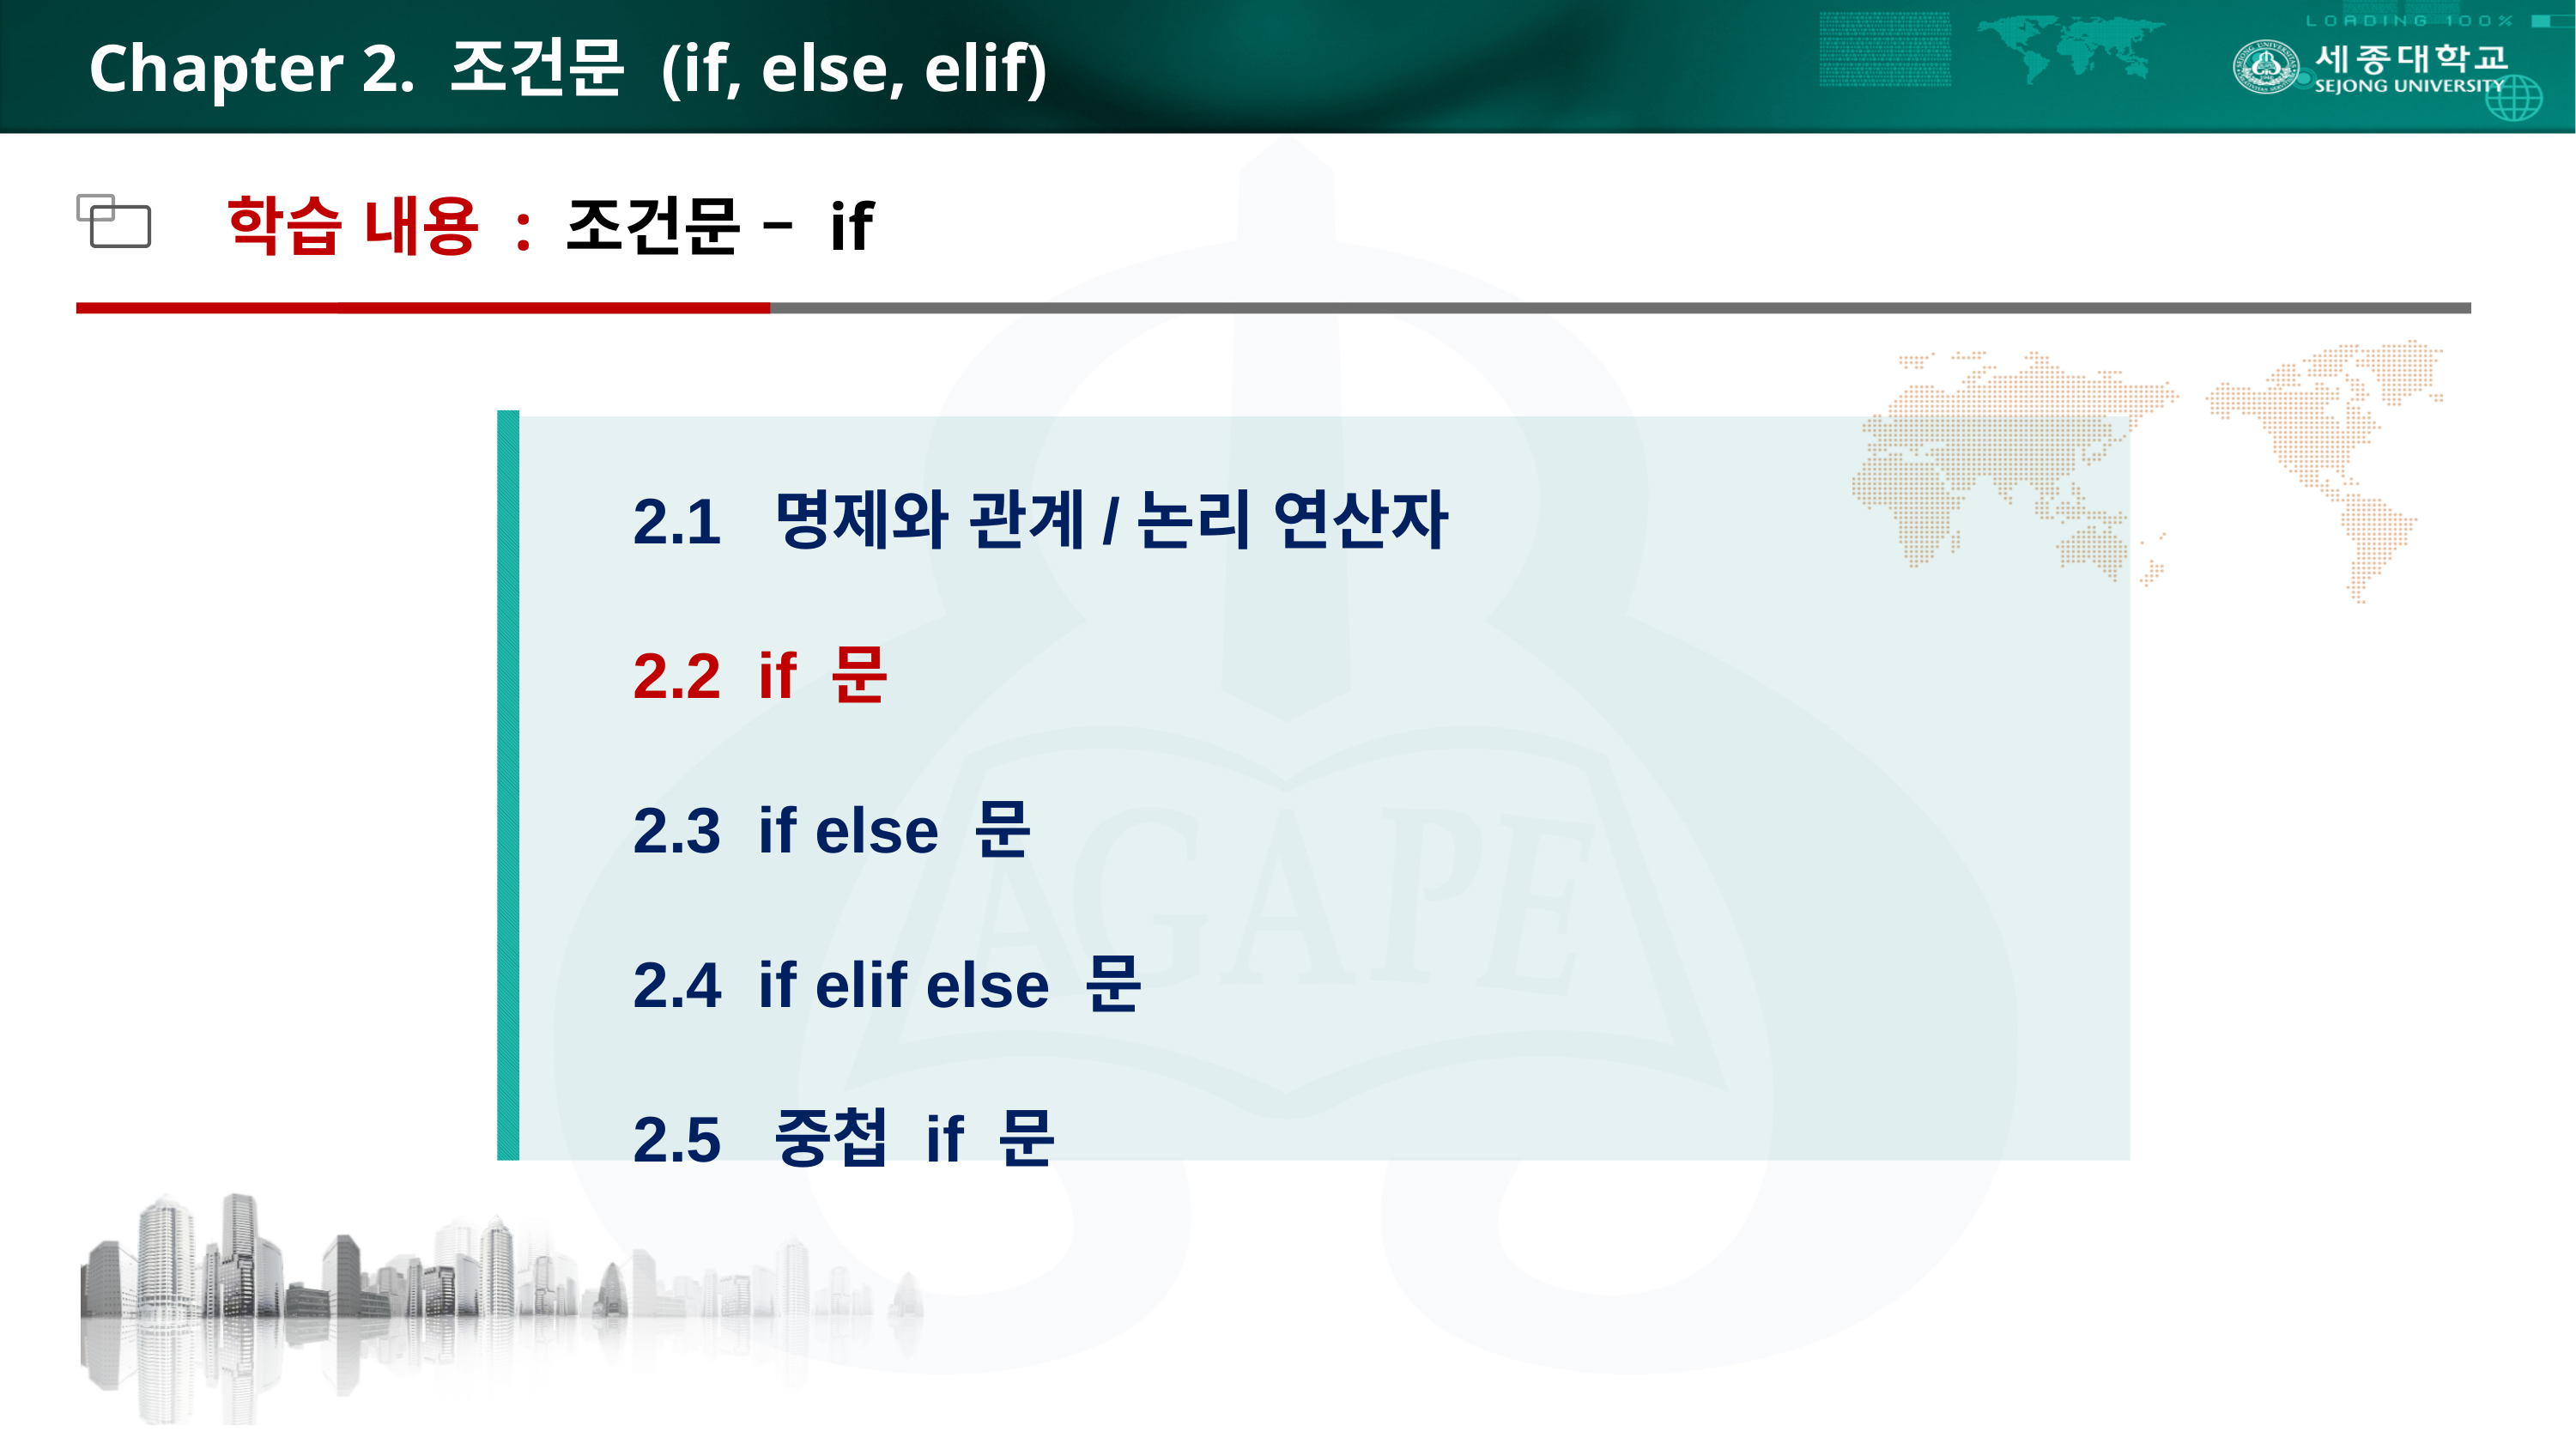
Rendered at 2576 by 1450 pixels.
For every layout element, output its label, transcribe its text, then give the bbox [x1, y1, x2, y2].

list 학습 내용 : 조건문 – if [203, 166, 2471, 283]
picture [0, 0, 2576, 1449]
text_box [497, 410, 2131, 1161]
title Chapter 2. 조건문 (if, else, elif) [64, 0, 2221, 131]
